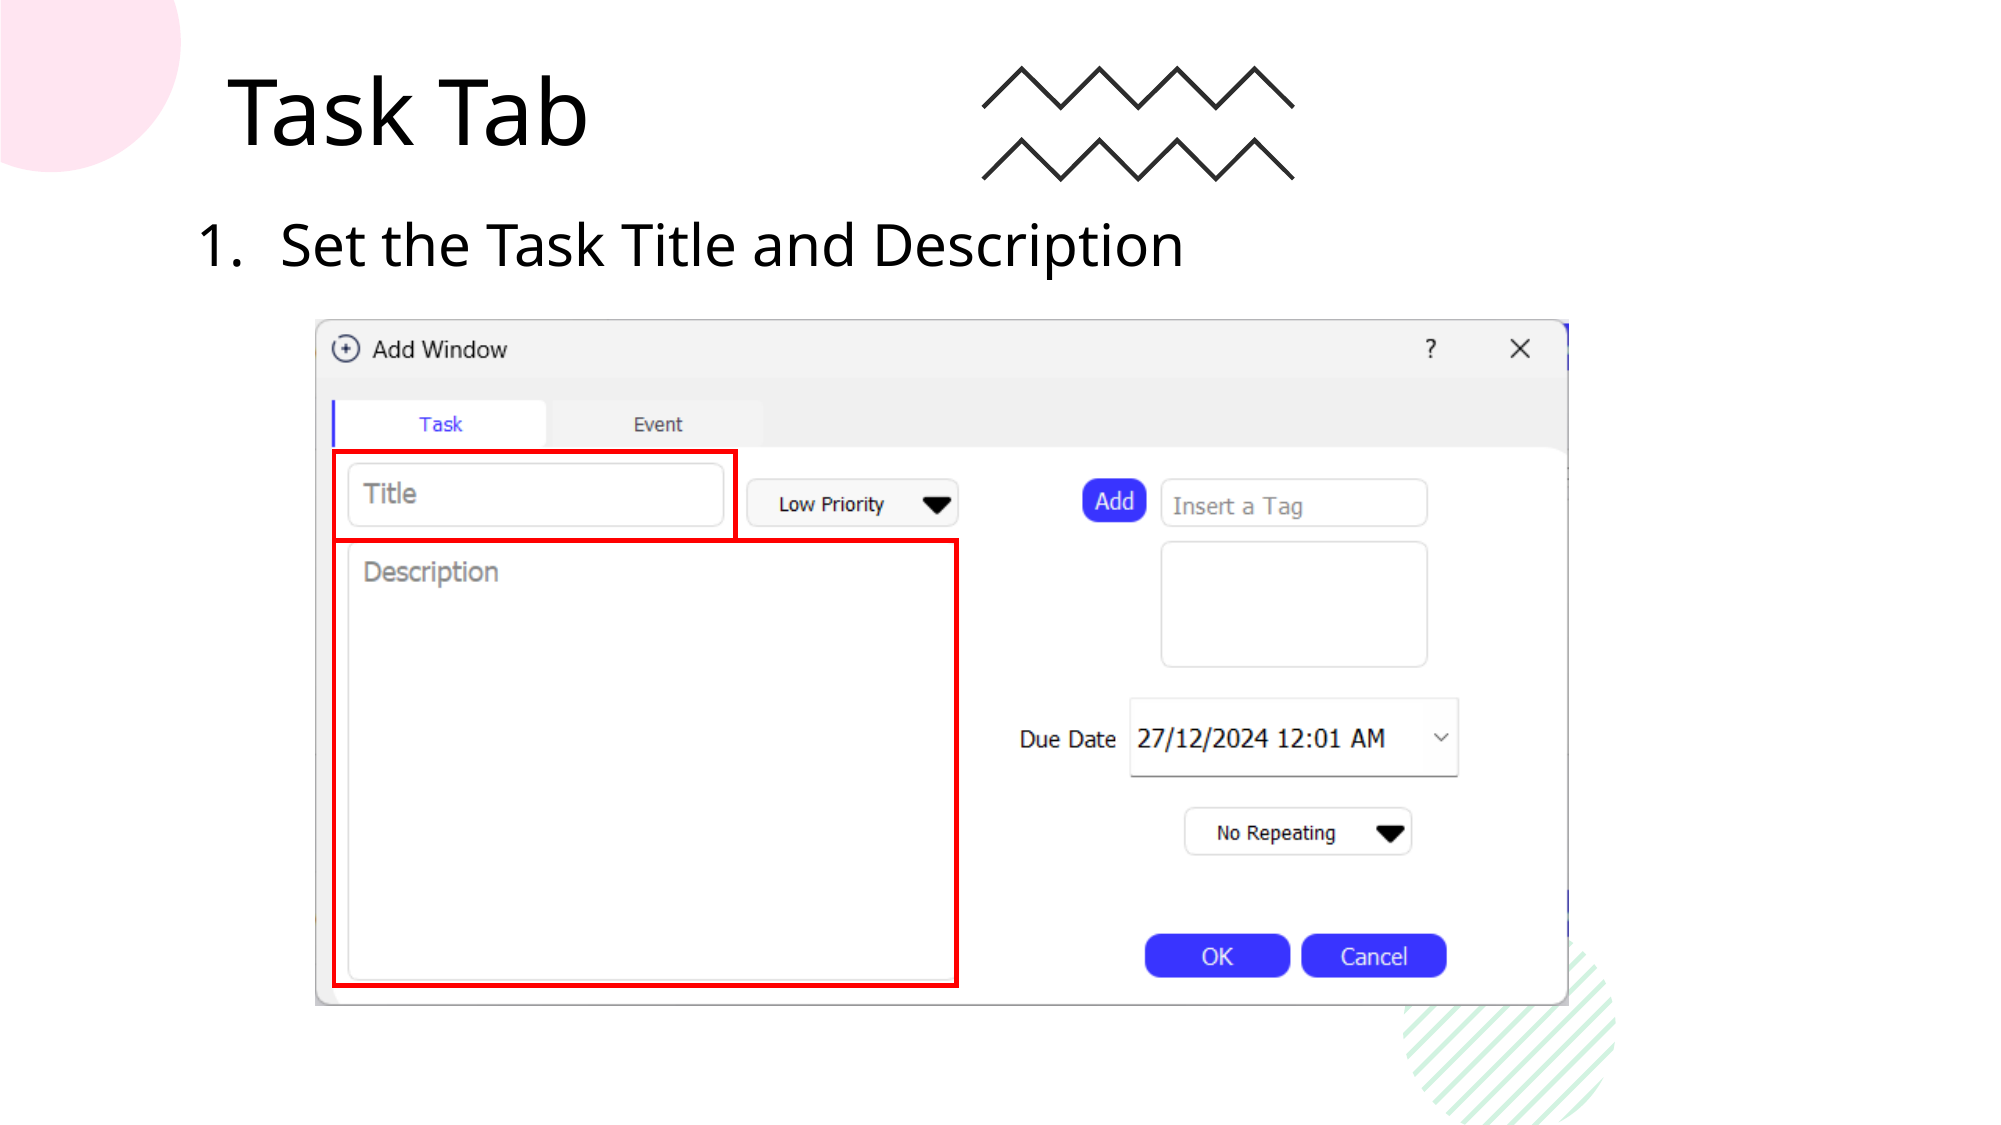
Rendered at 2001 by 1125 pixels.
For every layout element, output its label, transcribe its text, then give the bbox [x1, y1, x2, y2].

title Task Tab [212, 58, 893, 208]
list Set the Task Title and Description [181, 208, 1897, 293]
picture [315, 319, 1569, 1006]
